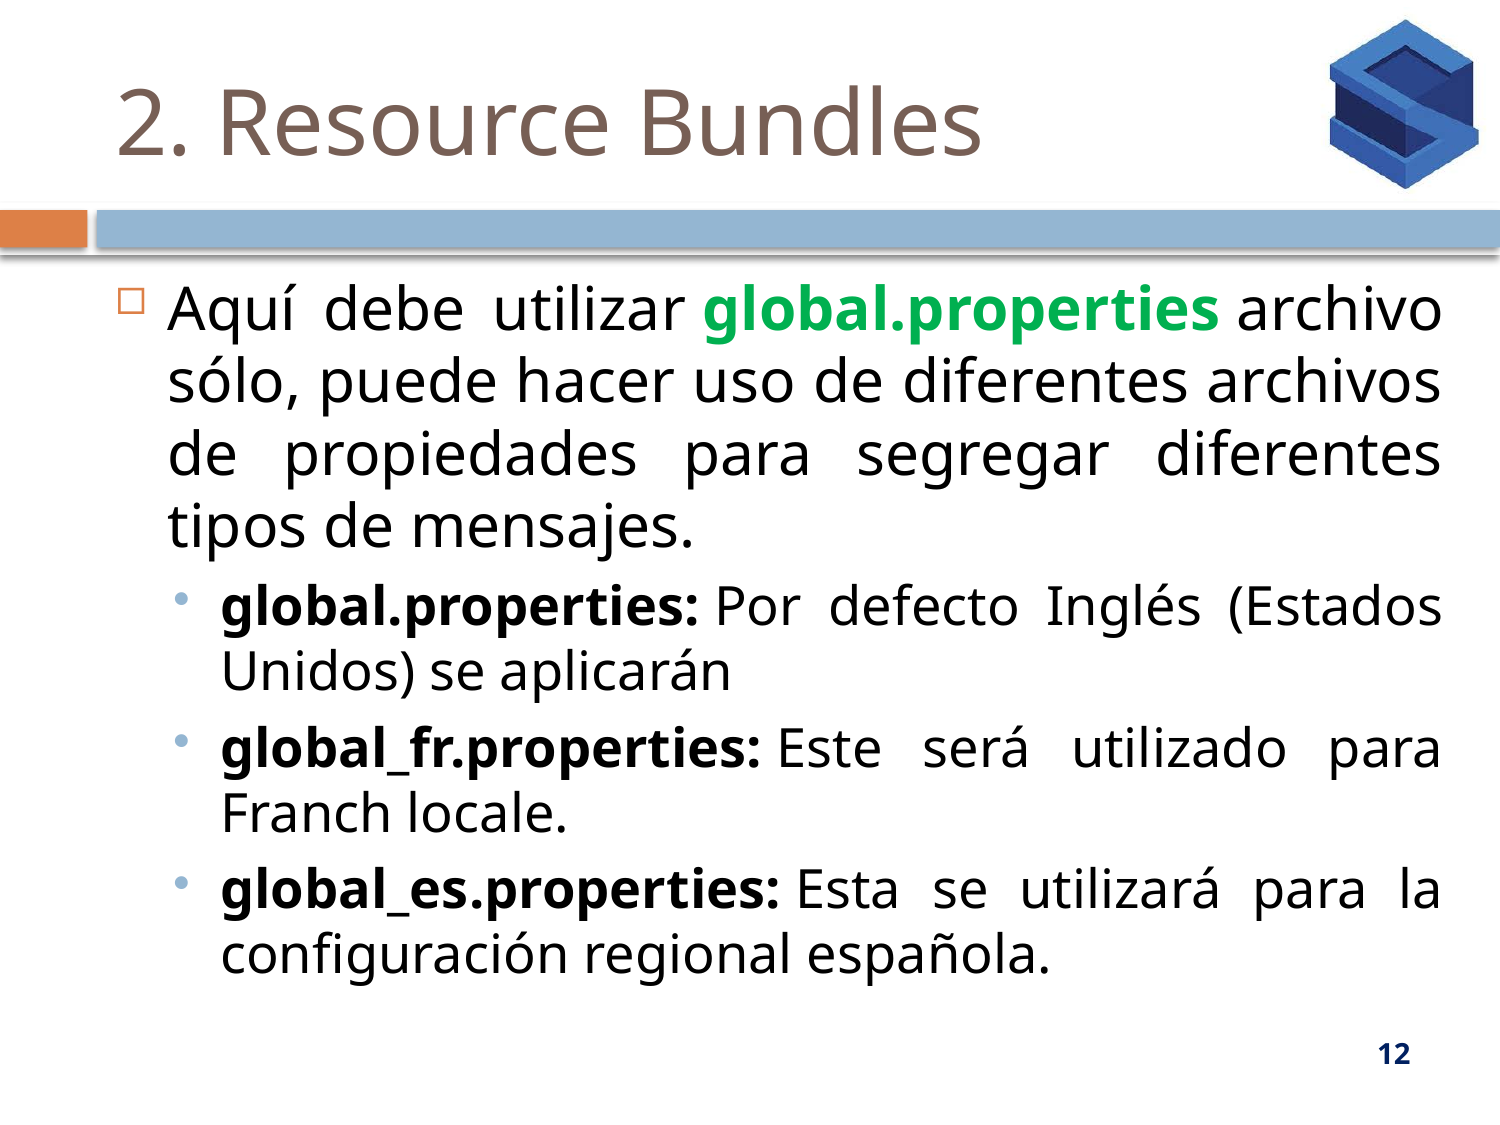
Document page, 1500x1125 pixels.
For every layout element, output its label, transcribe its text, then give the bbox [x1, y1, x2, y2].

title 2. Resource Bundles [100, 37, 1438, 200]
slide_number 12 [1350, 1034, 1438, 1075]
list Aquí debe utilizar global.properties archivo sólo, puede hacer uso de diferentes archivos de propiedades para segregar diferentes tipos de mensajes. global.properties: Por defecto Inglés (Estados Unidos) se aplicarán global_fr.properties: Este será utilizado para Franch locale. global_es.properties: Esta se utilizará para la configuración regional española. [100, 262, 1459, 1000]
picture [1307, 7, 1500, 201]
